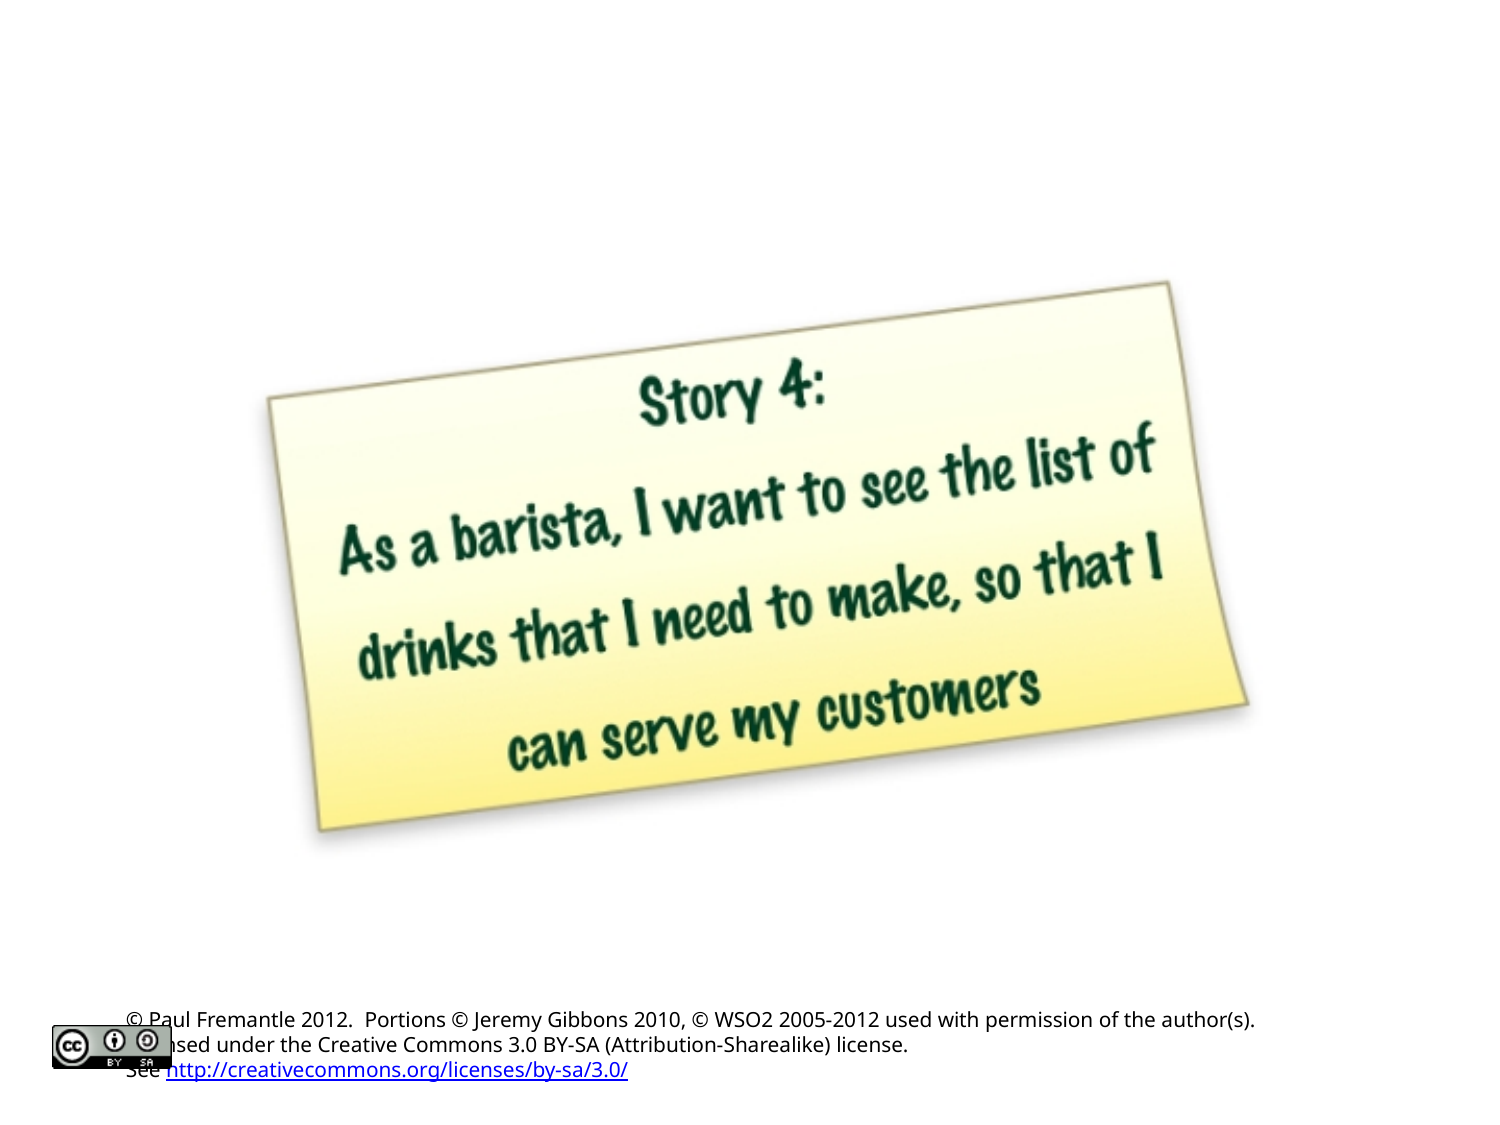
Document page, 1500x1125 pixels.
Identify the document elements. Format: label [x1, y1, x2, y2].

picture [52, 1025, 172, 1069]
picture [228, 258, 1272, 867]
